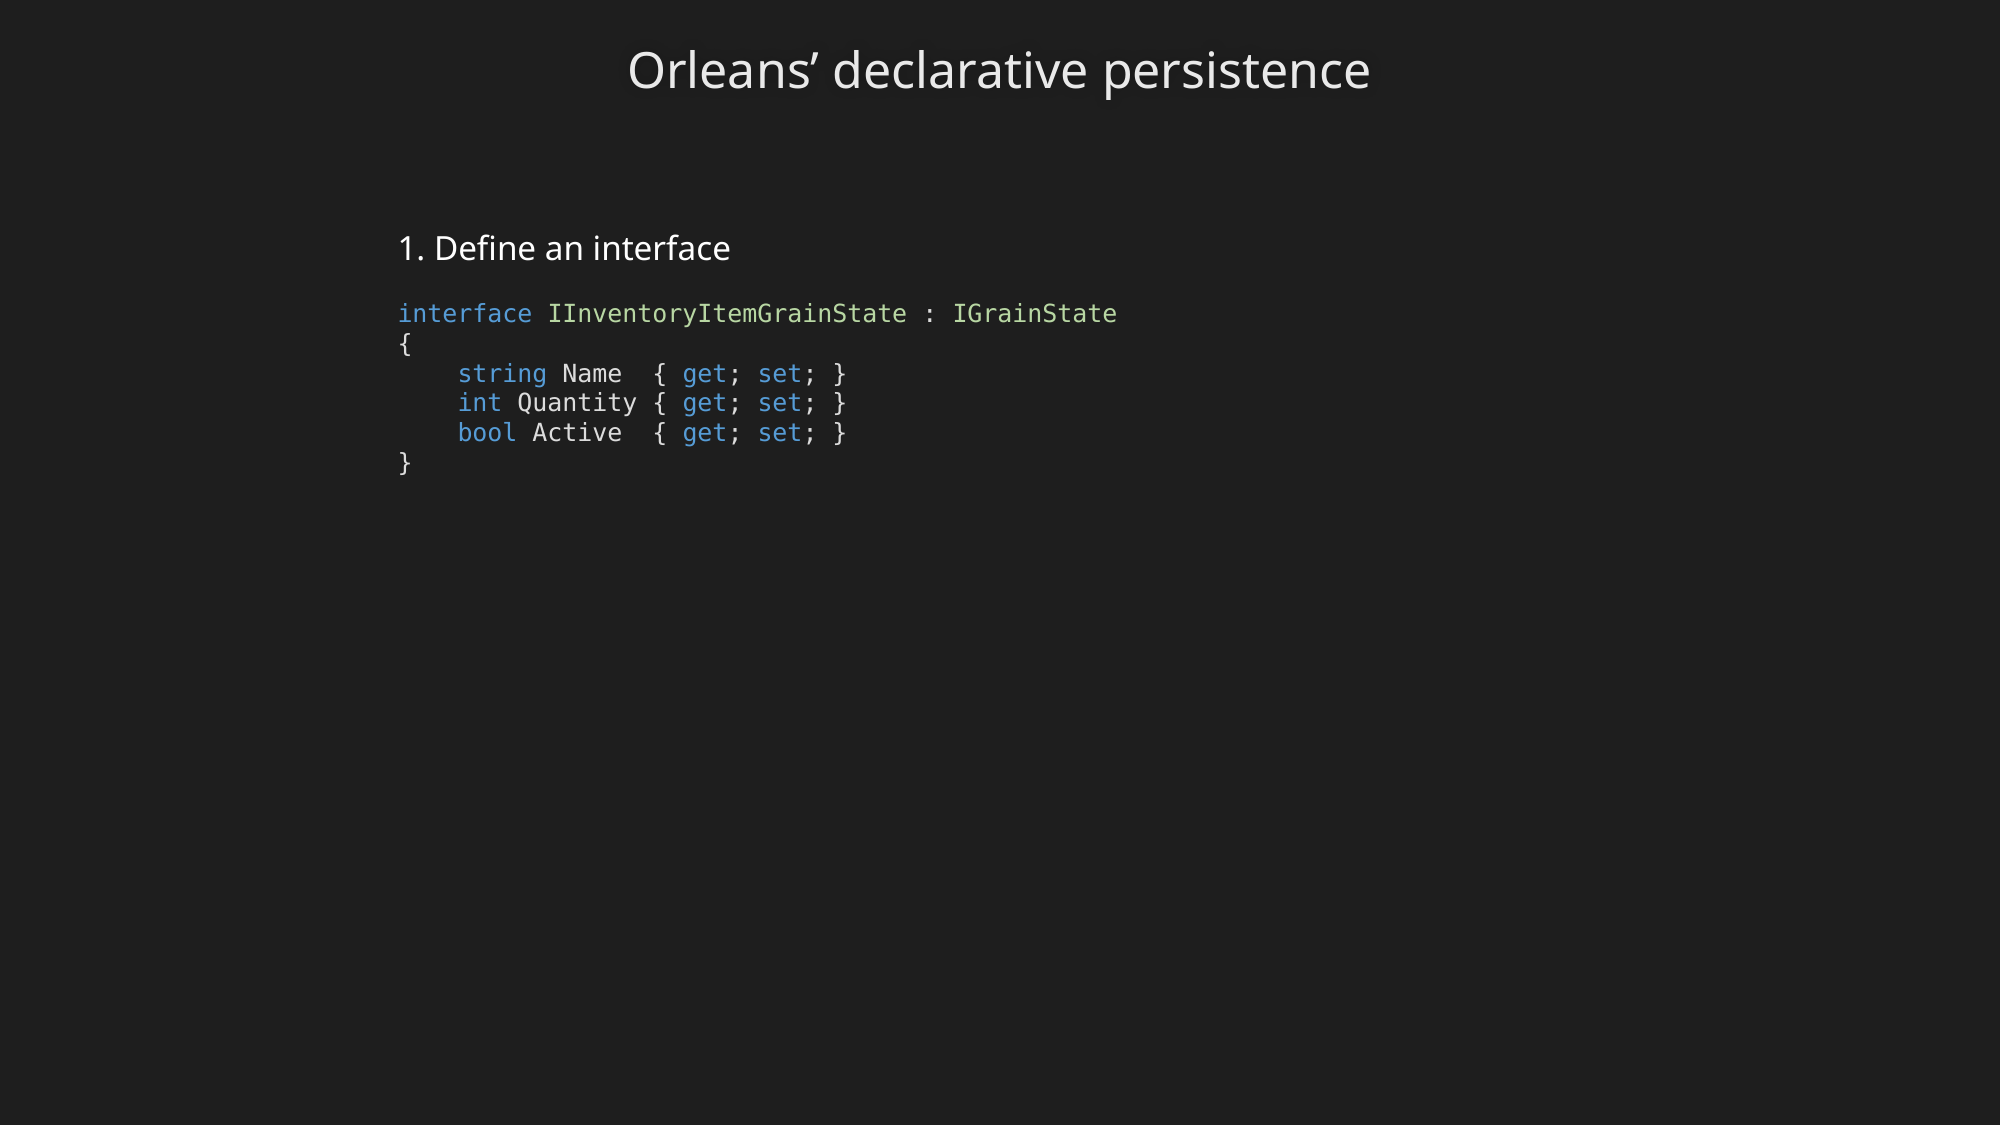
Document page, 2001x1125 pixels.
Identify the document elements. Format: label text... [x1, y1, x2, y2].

text_box Orleans’ declarative persistence [612, 30, 1388, 106]
text_box 1. Define an interface interface IInventoryItemGrainState : IGrainState { string Name { get; set; } int Quantity { get; set; } bool Active { get; set; } } [382, 219, 1618, 485]
